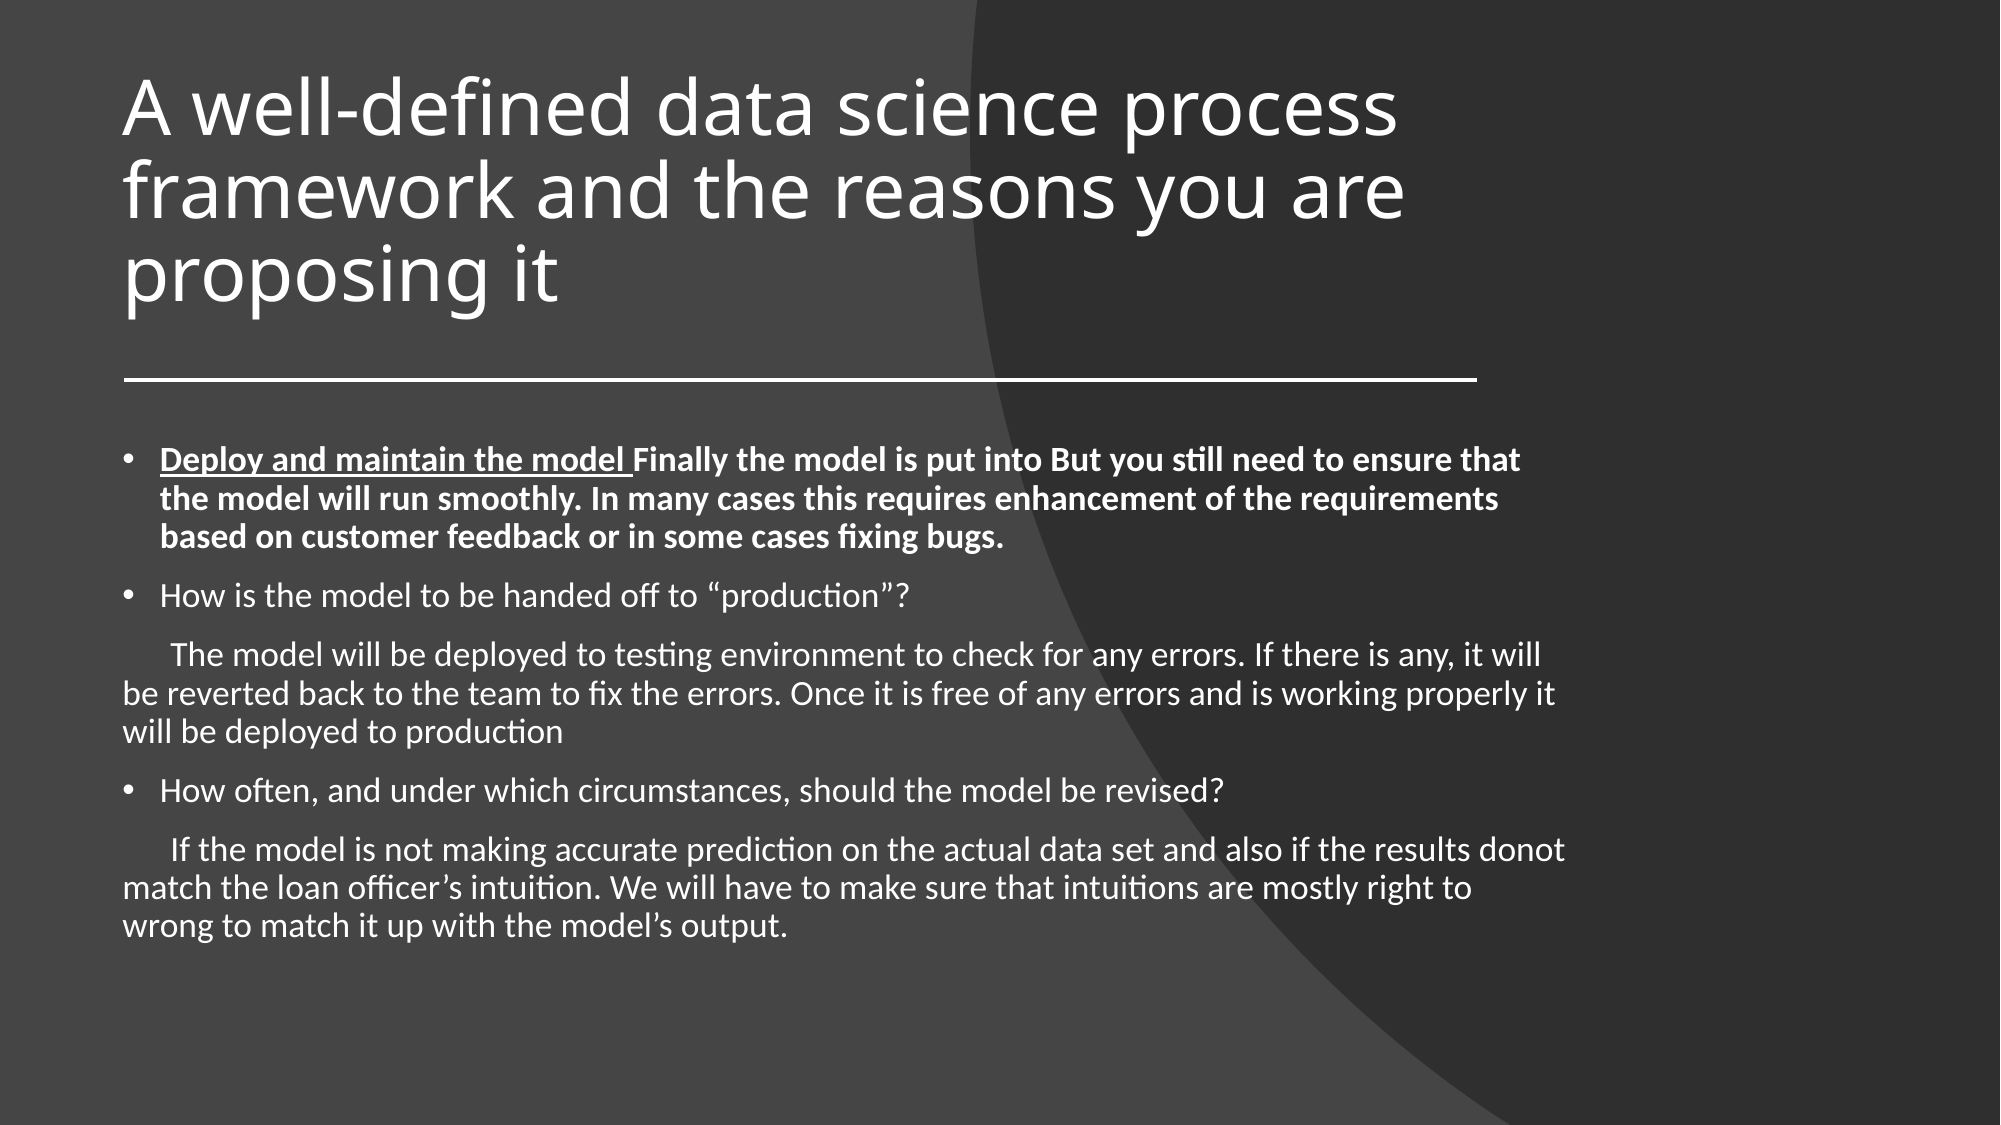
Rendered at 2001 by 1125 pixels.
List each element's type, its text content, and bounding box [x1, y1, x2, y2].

text_box [971, 0, 2000, 1125]
list Deploy and maintain the model Finally the model is put into But you still need to ensure that the model will run smoothly. In many cases this requires enhancement of the requirements based on customer feedback or in some cases fixing bugs. How is the model to be handed off to “production”? The model will be deployed to testing environment to check for any errors. If there is any, it will be reverted back to the team to fix the errors. Once it is free of any errors and is working properly it will be deployed to production How often, and under which circumstances, should the model be revised? If the model is not making accurate prediction on the actual data set and also if the results donot match the loan officer’s intuition. We will have to make sure that intuitions are mostly right to wrong to match it up with the model’s output. [107, 433, 1586, 980]
title A well-defined data science process framework and the reasons you are proposing it [107, 59, 1586, 327]
